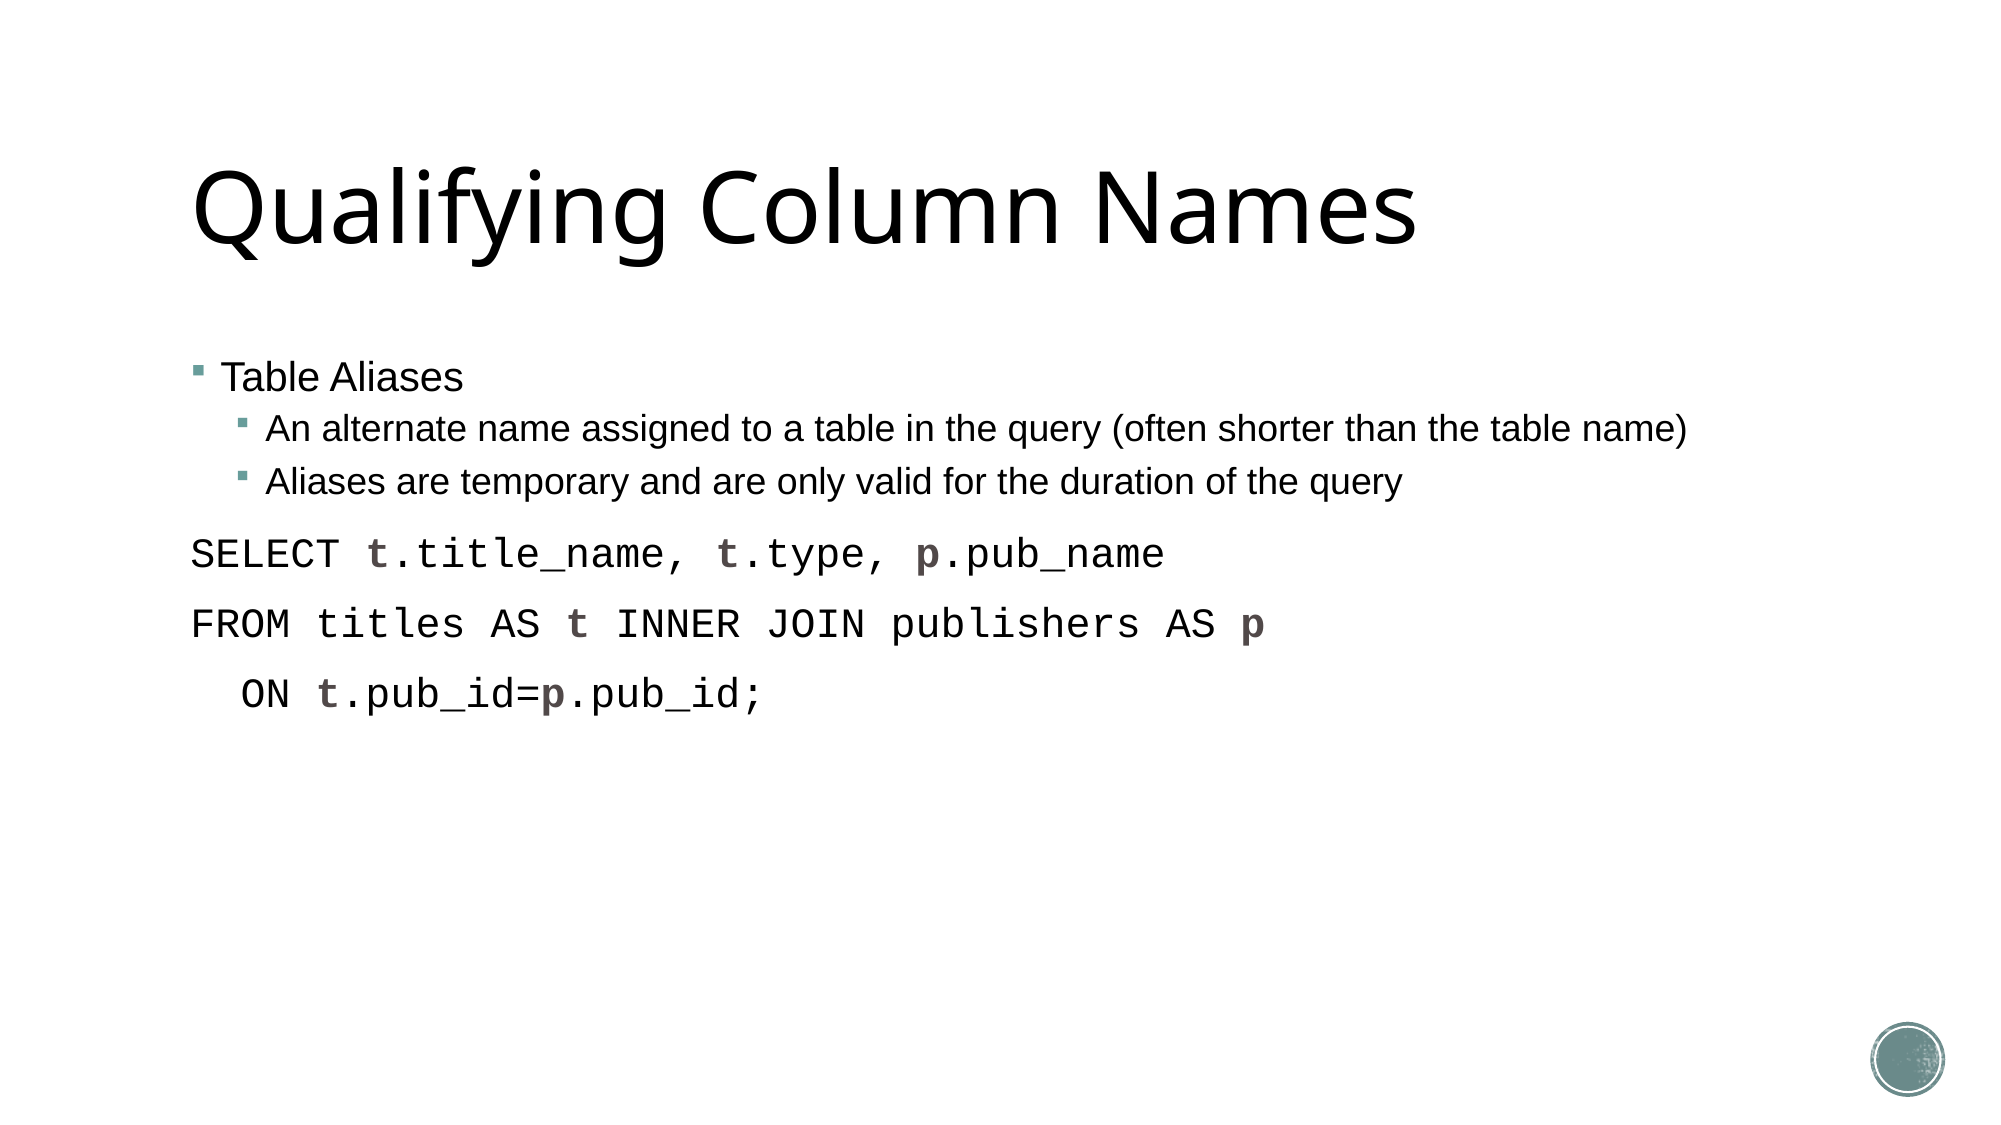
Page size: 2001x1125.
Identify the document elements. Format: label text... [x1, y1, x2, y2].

list Table Aliases An alternate name assigned to a table in the query (often shorter than the table name) Aliases are temporary and are only valid for the duration of the query SELECT t.title_name, t.type, p.pub_name FROM titles AS t INNER JOIN publishers AS p ON t.pub_id=p.pub_id; [175, 348, 1826, 1013]
title Qualifying Column Names [175, 79, 1826, 344]
